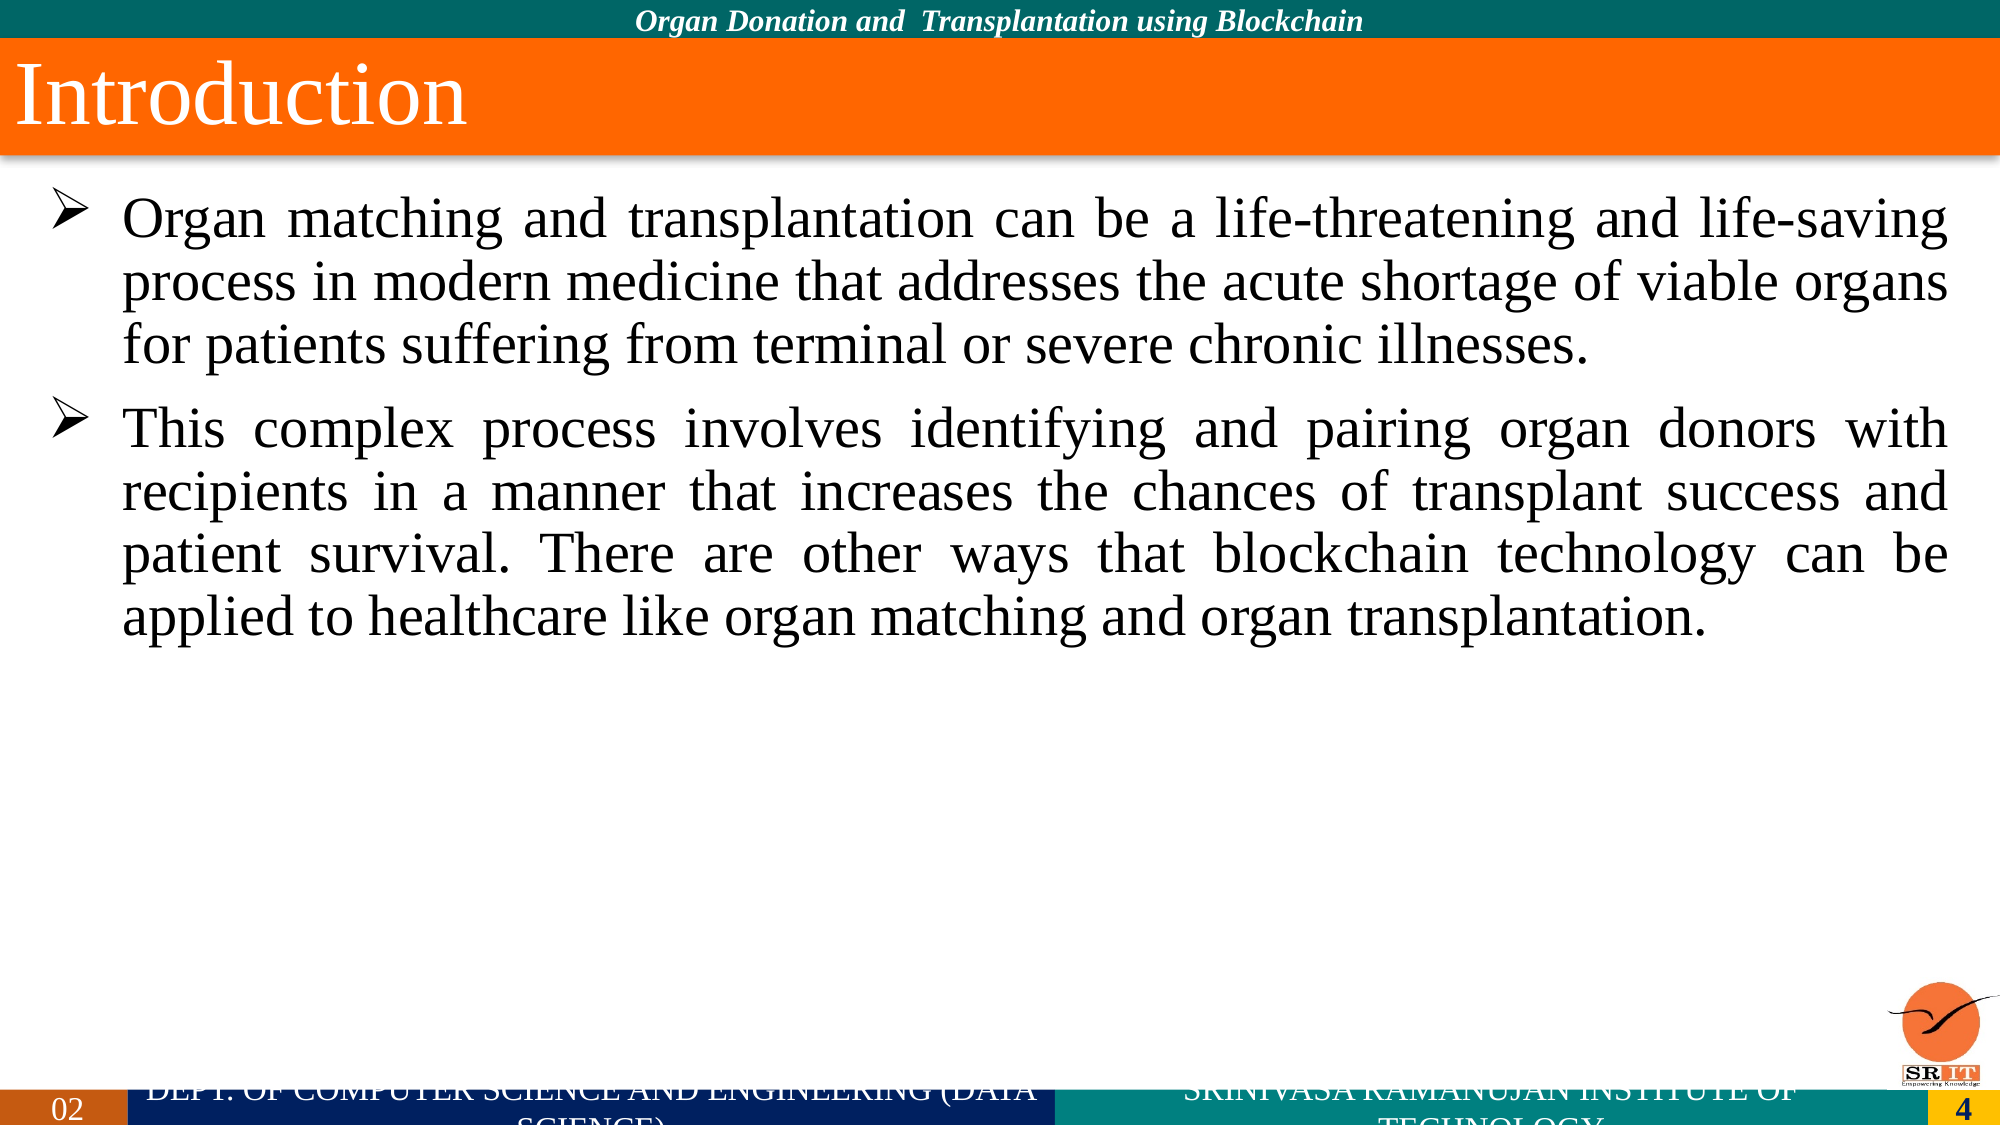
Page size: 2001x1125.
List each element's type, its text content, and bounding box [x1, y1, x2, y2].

list Organ matching and transplantation can be a life-threatening and life-saving process in modern medicine that addresses the acute shortage of viable organs for patients suffering from terminal or severe chronic illnesses. This complex process involves identifying and pairing organ donors with recipients in a manner that increases the chances of transplant success and patient survival. There are other ways that blockchain technology can be applied to healthcare like organ matching and organ transplantation. [32, 179, 1965, 1065]
title Introduction [0, 38, 2000, 156]
picture [1887, 977, 2000, 1090]
